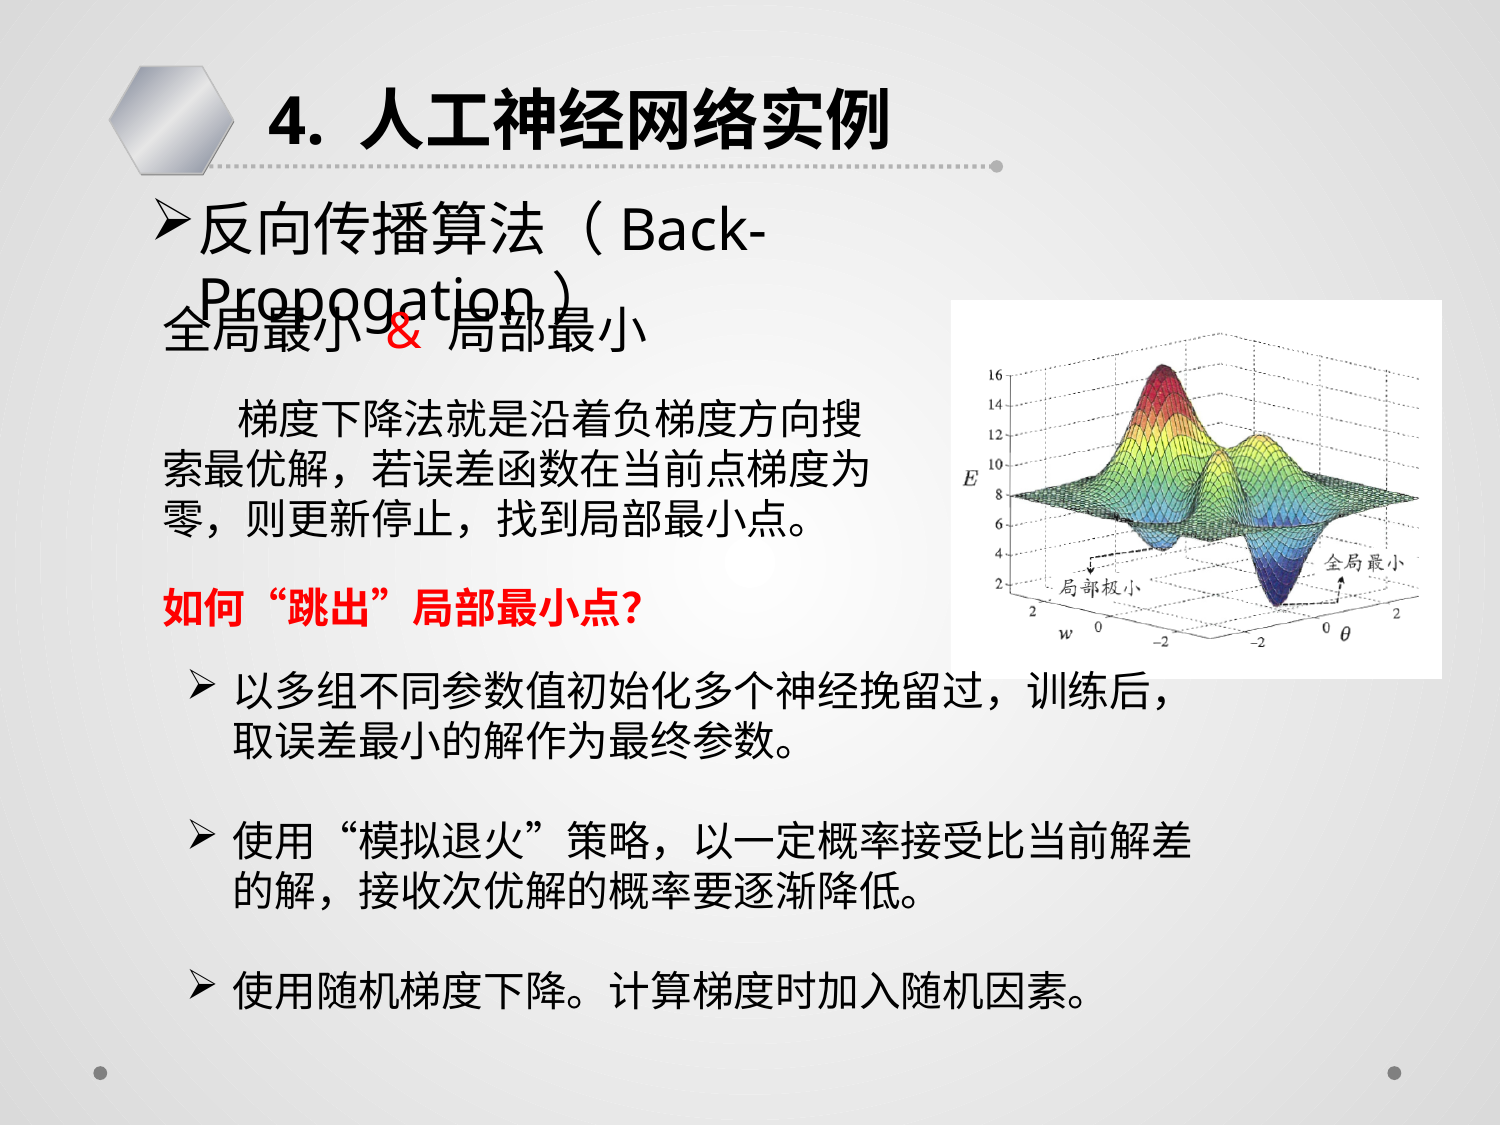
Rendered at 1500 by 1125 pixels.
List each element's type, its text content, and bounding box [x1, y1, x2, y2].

text_box 如何“跳出”局部最小点？ [147, 574, 857, 640]
text_box 以多组不同参数值初始化多个神经挽留过，训练后，取误差最小的解作为最终参数。 使用“模拟退火”策略，以一定概率接受比当前解差的解，接收次优解的概率要逐渐降低。 使用随机梯度下降。计算梯度时加入随机因素。 [171, 656, 1223, 1022]
text_box 全局最小 & 局部最小 [147, 290, 809, 366]
picture [950, 300, 1443, 680]
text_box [108, 66, 997, 176]
text_box 反向传播算法（Back-Propogation） [135, 184, 1128, 340]
text_box 梯度下降法就是沿着负梯度方向搜索最优解，若误差函数在当前点梯度为零，则更新停止，找到局部最小点。 [147, 385, 892, 551]
